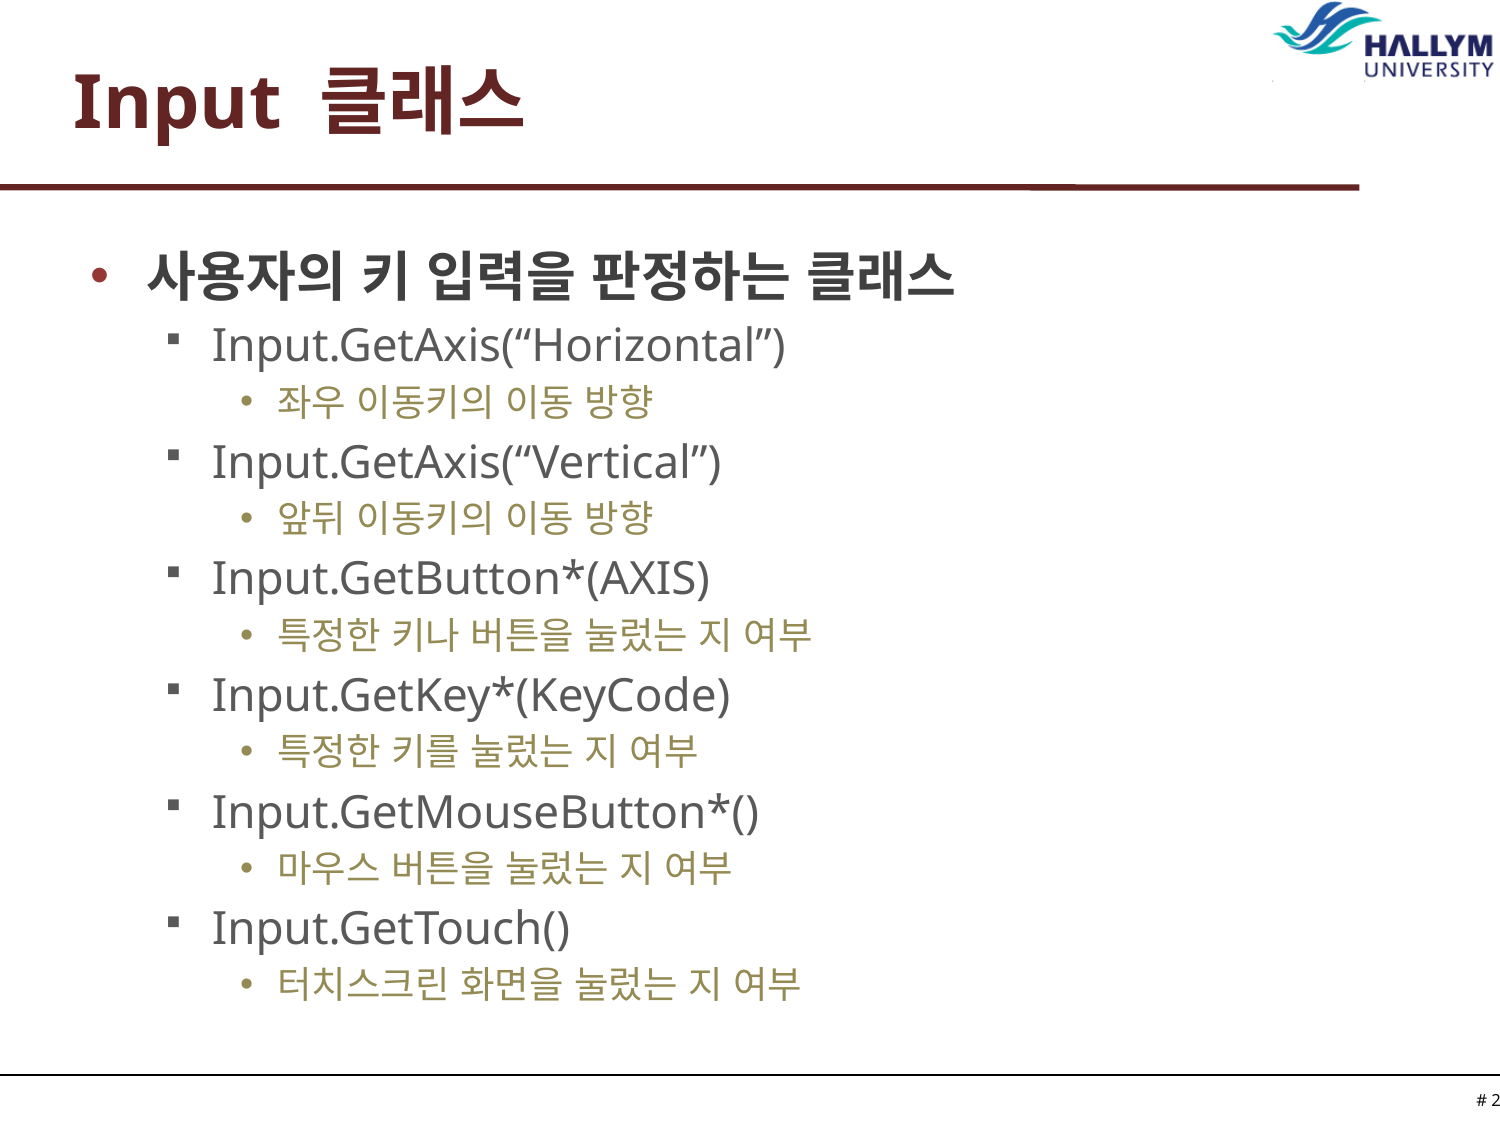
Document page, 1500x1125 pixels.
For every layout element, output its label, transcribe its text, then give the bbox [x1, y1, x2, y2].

picture [1269, 0, 1500, 82]
title Input 클래스 [44, 33, 1395, 164]
list 사용자의 키 입력을 판정하는 클래스 Input.GetAxis(“Horizontal”) 좌우 이동키의 이동 방향 Input.GetAxis(“Vertical”) 앞뒤 이동키의 이동 방향 Input.GetButton*(AXIS) 특정한 키나 버튼을 눌렀는 지 여부 Input.GetKey*(KeyCode) 특정한 키를 눌렀는 지 여부 Input.GetMouseButton*() 마우스 버튼을 눌렀는 지 여부 Input.GetTouch() 터치스크린 화면을 눌렀는 지 여부 [75, 234, 1425, 1032]
